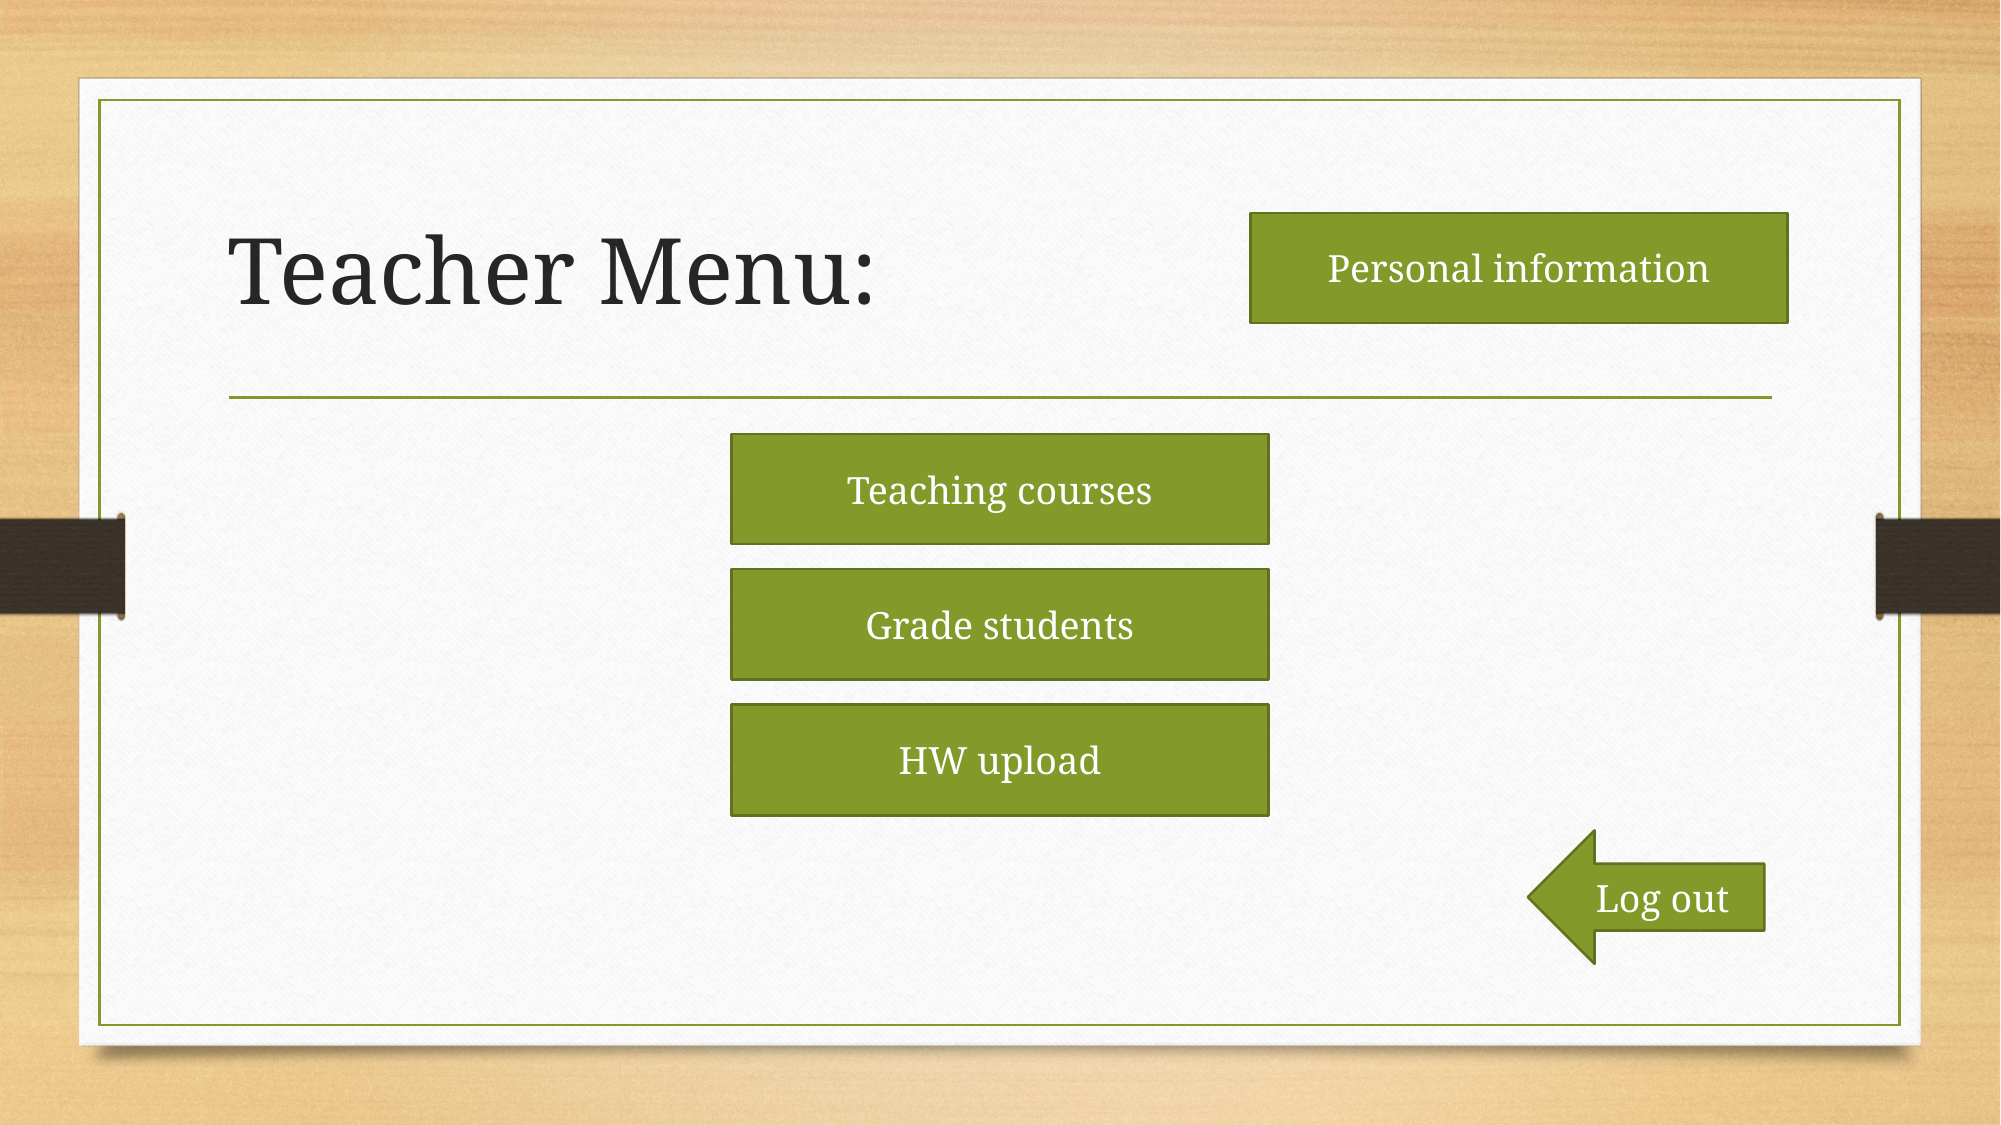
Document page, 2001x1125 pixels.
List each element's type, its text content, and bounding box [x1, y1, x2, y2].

picture [0, 0, 2001, 1125]
text_box Personal information [1249, 212, 1789, 324]
text_box Grade students [730, 568, 1270, 681]
title Teacher Menu: [212, 161, 1788, 375]
text_box Teaching courses [730, 433, 1270, 545]
text_box HW upload [730, 703, 1270, 817]
text_box Log out [1526, 829, 1766, 966]
